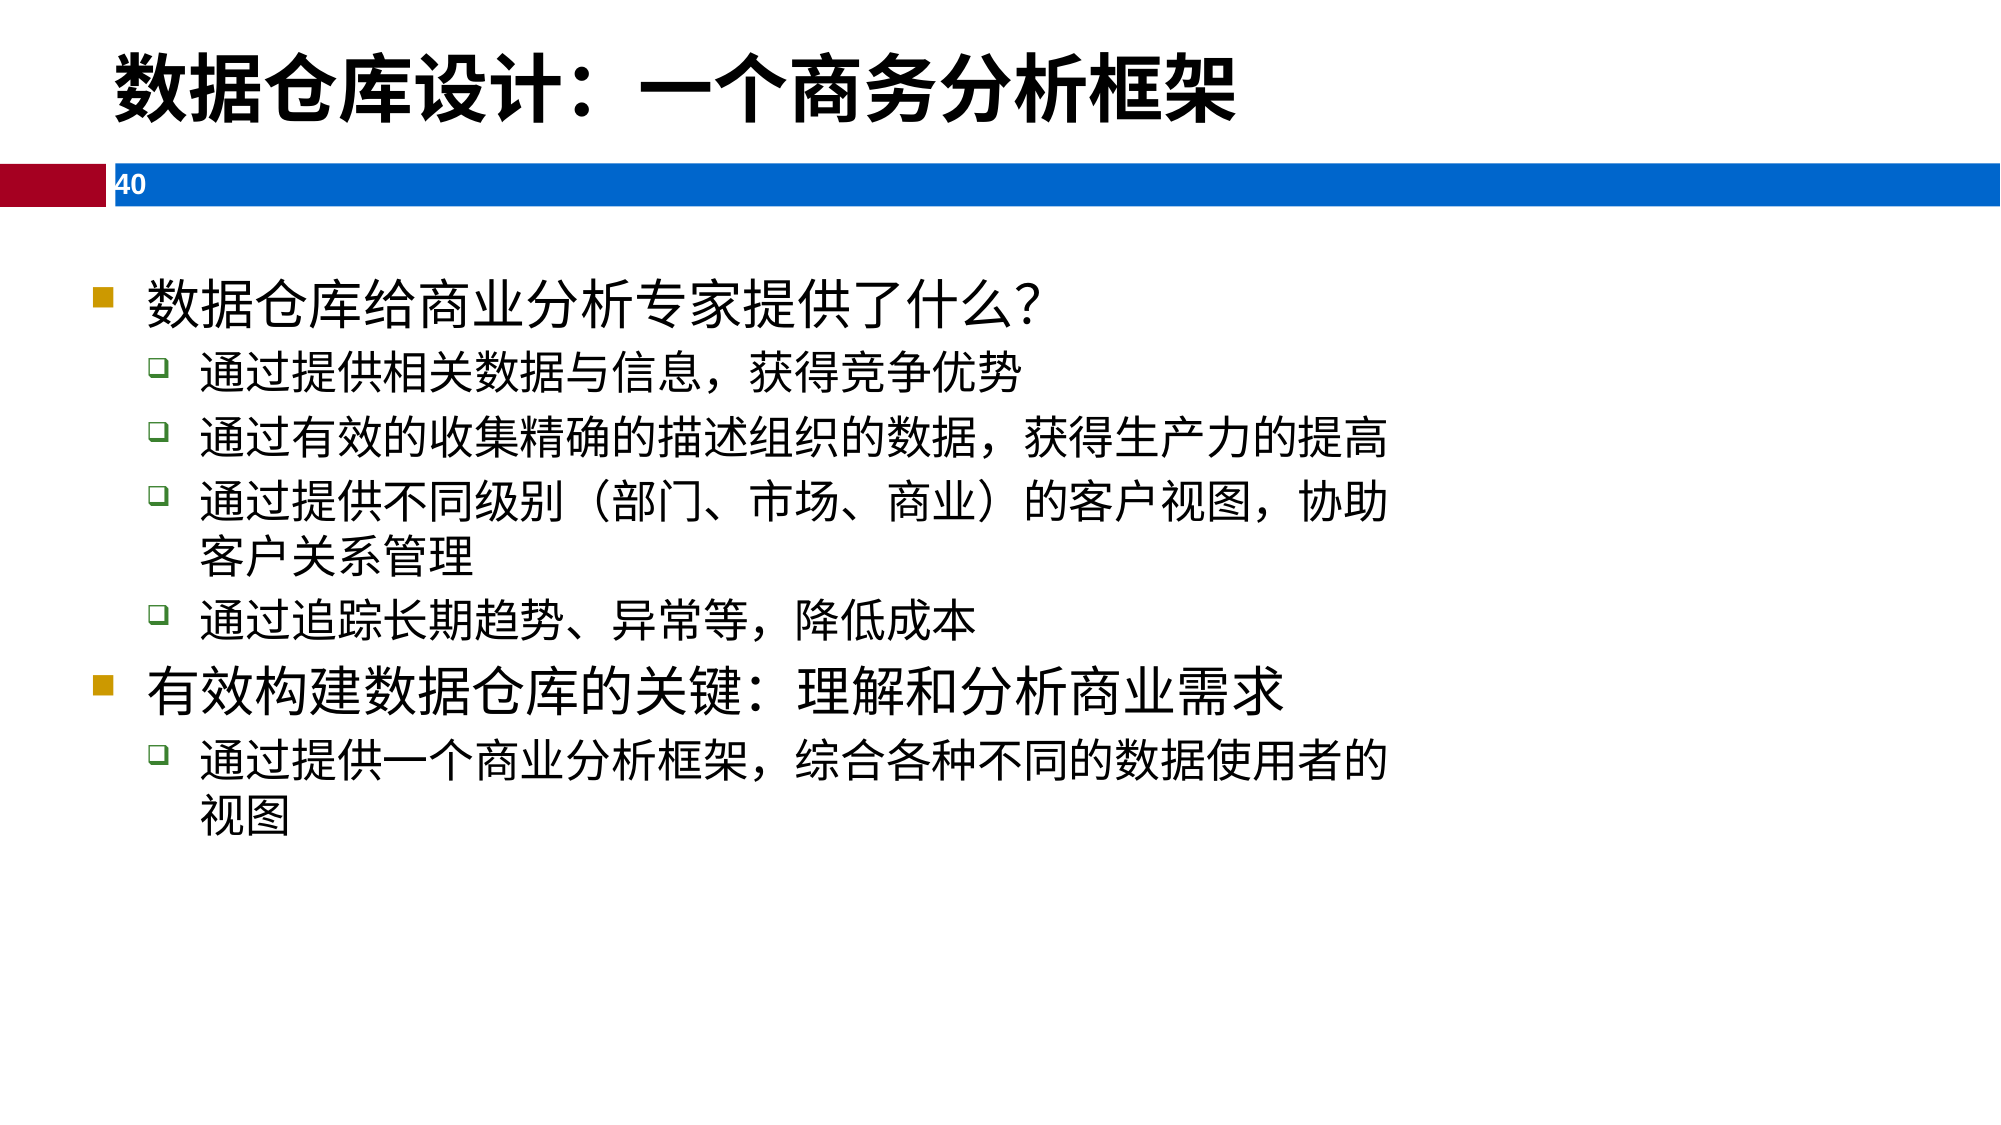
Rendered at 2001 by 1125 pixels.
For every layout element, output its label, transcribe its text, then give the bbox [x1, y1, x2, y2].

text_box 数据仓库给商业分析专家提供了什么？ 通过提供相关数据与信息，获得竞争优势 通过有效的收集精确的描述组织的数据，获得生产力的提高 通过提供不同级别（部门、市场、商业）的客户视图，协助客户关系管理 通过追踪长期趋势、异常等，降低成本 有效构建数据仓库的关键：理解和分析商业需求 通过提供一个商业分析框架，综合各种不同的数据使用者的视图 [74, 262, 1425, 1006]
text_box 数据仓库设计：一个商务分析框架 [98, 15, 1529, 158]
